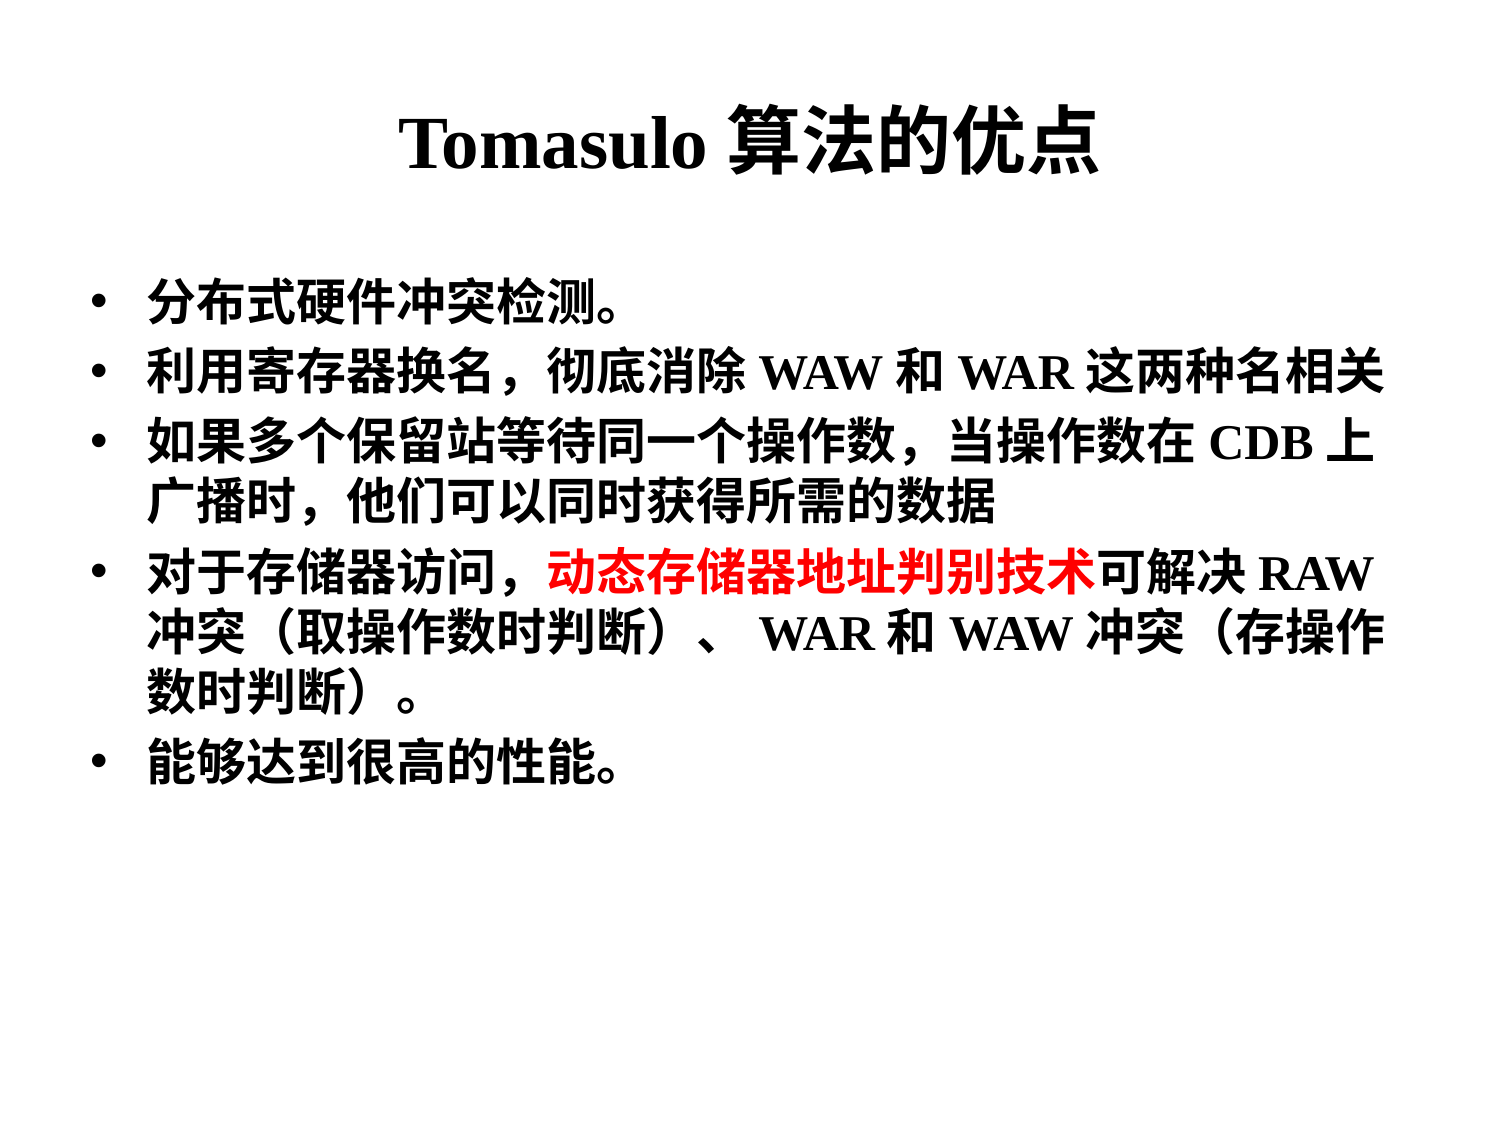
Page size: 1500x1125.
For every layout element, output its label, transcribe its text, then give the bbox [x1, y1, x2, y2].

title Tomasulo算法的优点 [75, 45, 1425, 233]
list 分布式硬件冲突检测。 利用寄存器换名，彻底消除WAW和WAR这两种名相关 如果多个保留站等待同一个操作数，当操作数在CDB上广播时，他们可以同时获得所需的数据 对于存储器访问，动态存储器地址判别技术可解决RAW冲突（取操作数时判断）、WAR和WAW冲突（存操作数时判断）。 能够达到很高的性能。 [75, 262, 1425, 1005]
